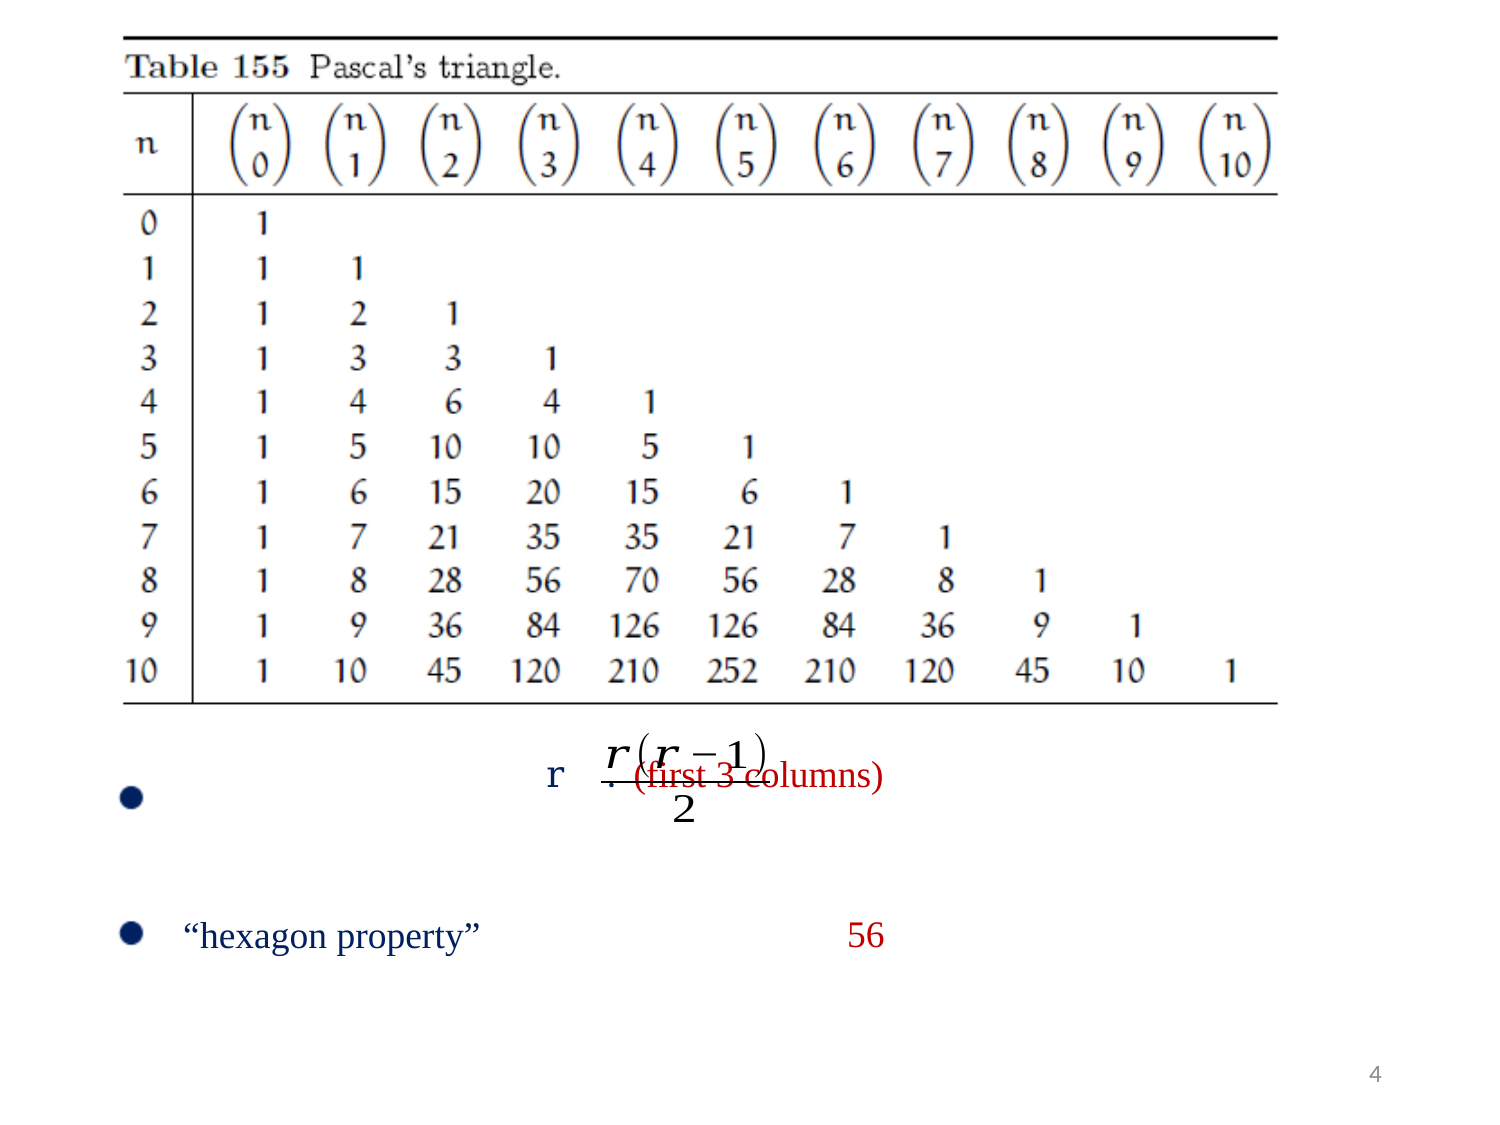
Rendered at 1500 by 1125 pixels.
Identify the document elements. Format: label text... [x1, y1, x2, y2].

slide_number 3 [1059, 1042, 1397, 1103]
picture [111, 914, 153, 955]
picture [111, 779, 153, 819]
text_box “hexagon property” [168, 904, 496, 964]
picture [111, 24, 1307, 730]
